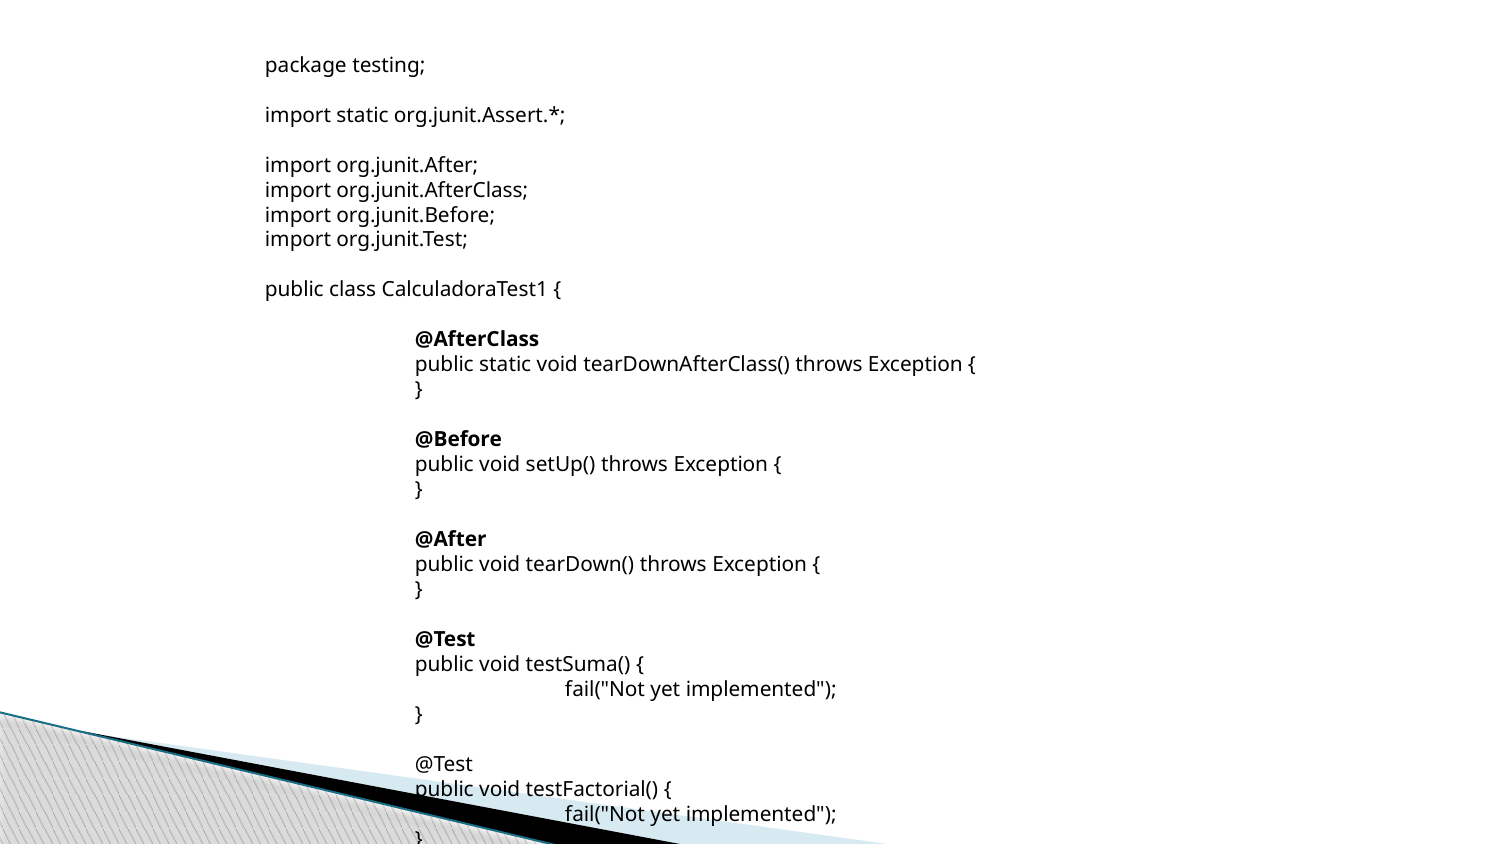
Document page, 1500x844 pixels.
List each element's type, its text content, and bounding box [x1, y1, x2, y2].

text_box package testing; import static org.junit.Assert.*; import org.junit.After; import org.junit.AfterClass; import org.junit.Before; import org.junit.Test; public class CalculadoraTest1 { @AfterClass public static void tearDownAfterClass() throws Exception { } @Before public void setUp() throws Exception { } @After public void tearDown() throws Exception { } @Test public void testSuma() { fail("Not yet implemented"); } @Test public void testFactorial() { fail("Not yet implemented"); } } [100, 43, 1412, 844]
